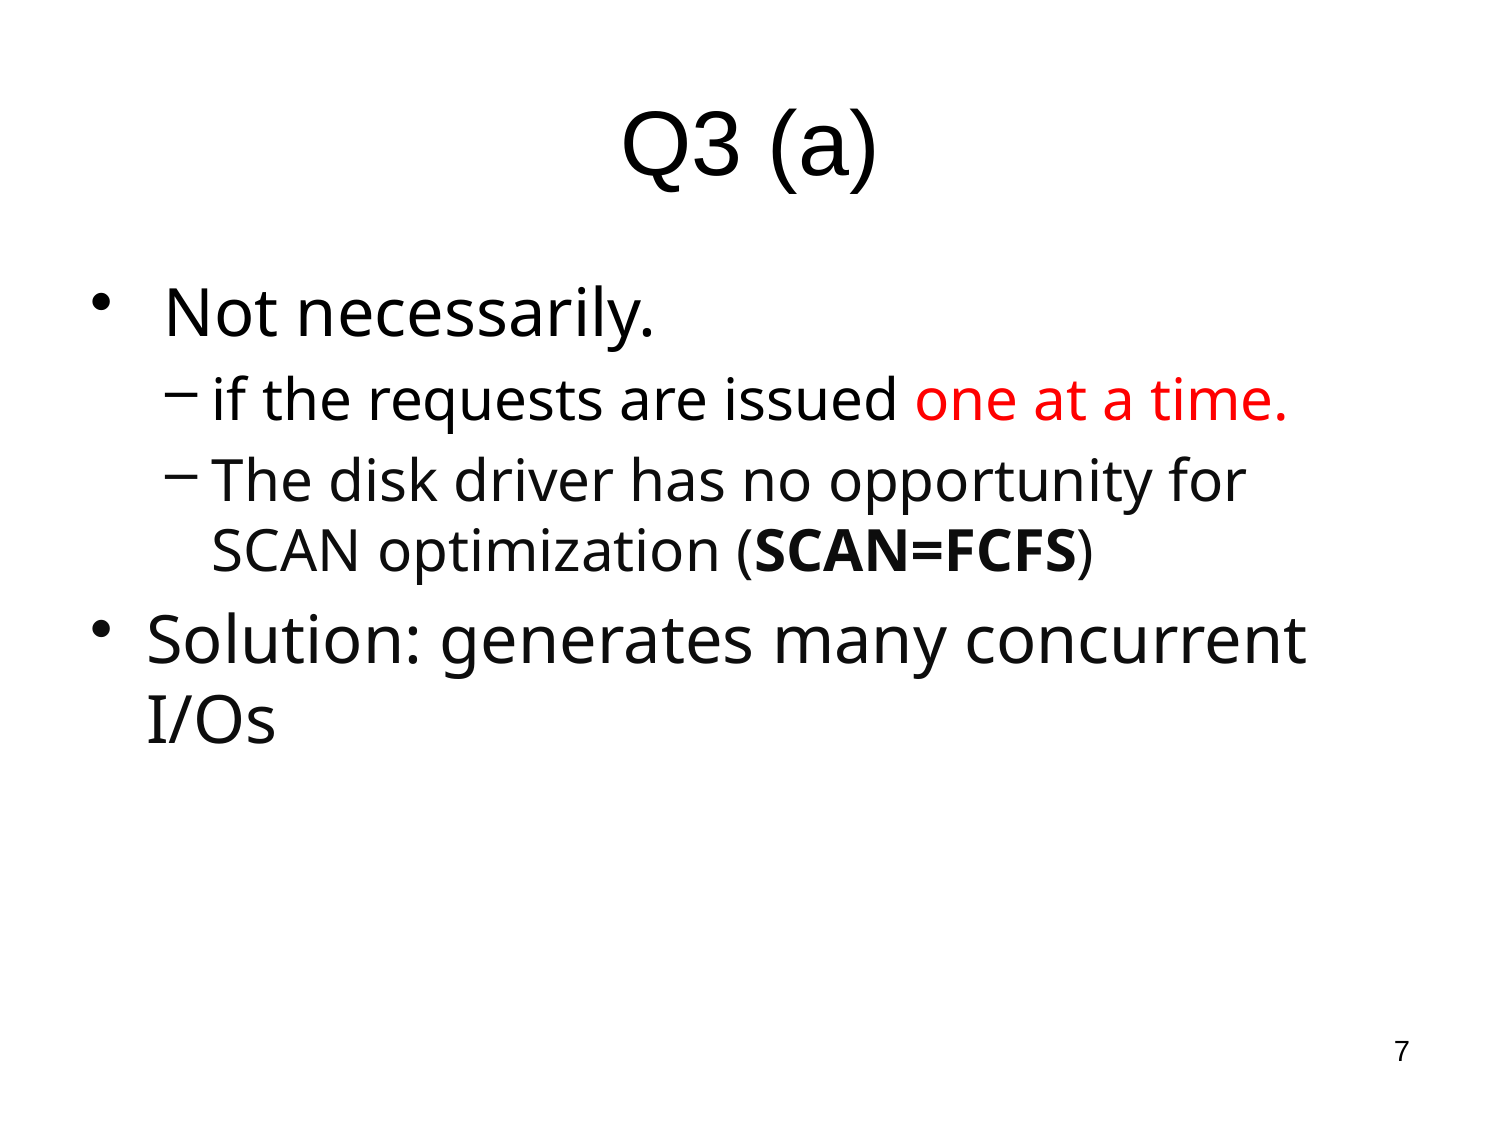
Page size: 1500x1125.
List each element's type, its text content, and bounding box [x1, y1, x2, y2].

list Not necessarily. if the requests are issued one at a time. The disk driver has no opportunity for SCAN optimization (SCAN=FCFS) Solution: generates many concurrent I/Os [75, 262, 1425, 1005]
slide_number 7 [1074, 1024, 1425, 1103]
title Q3 (a) [75, 45, 1425, 233]
